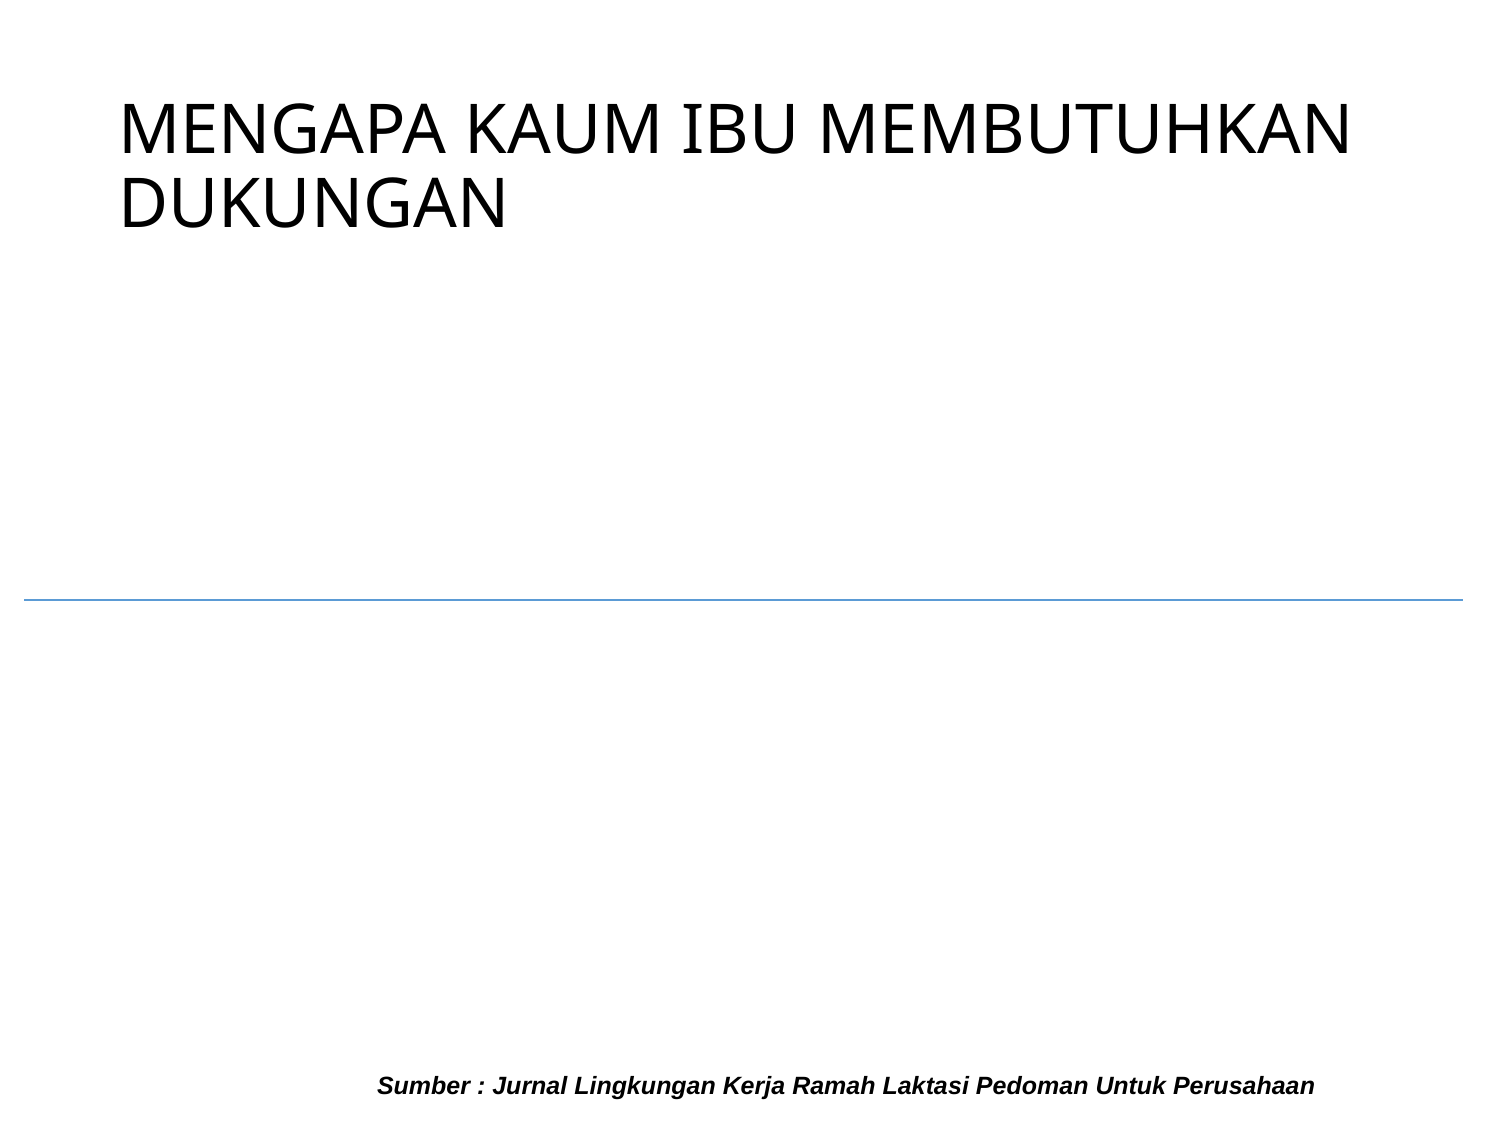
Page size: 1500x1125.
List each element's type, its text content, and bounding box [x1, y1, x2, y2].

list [24, 449, 1463, 1050]
title MENGAPA KAUM IBU MEMBUTUHKAN DUKUNGAN [103, 59, 1397, 278]
text_box Sumber : Jurnal Lingkungan Kerja Ramah Laktasi Pedoman Untuk Perusahaan [362, 1061, 1500, 1107]
